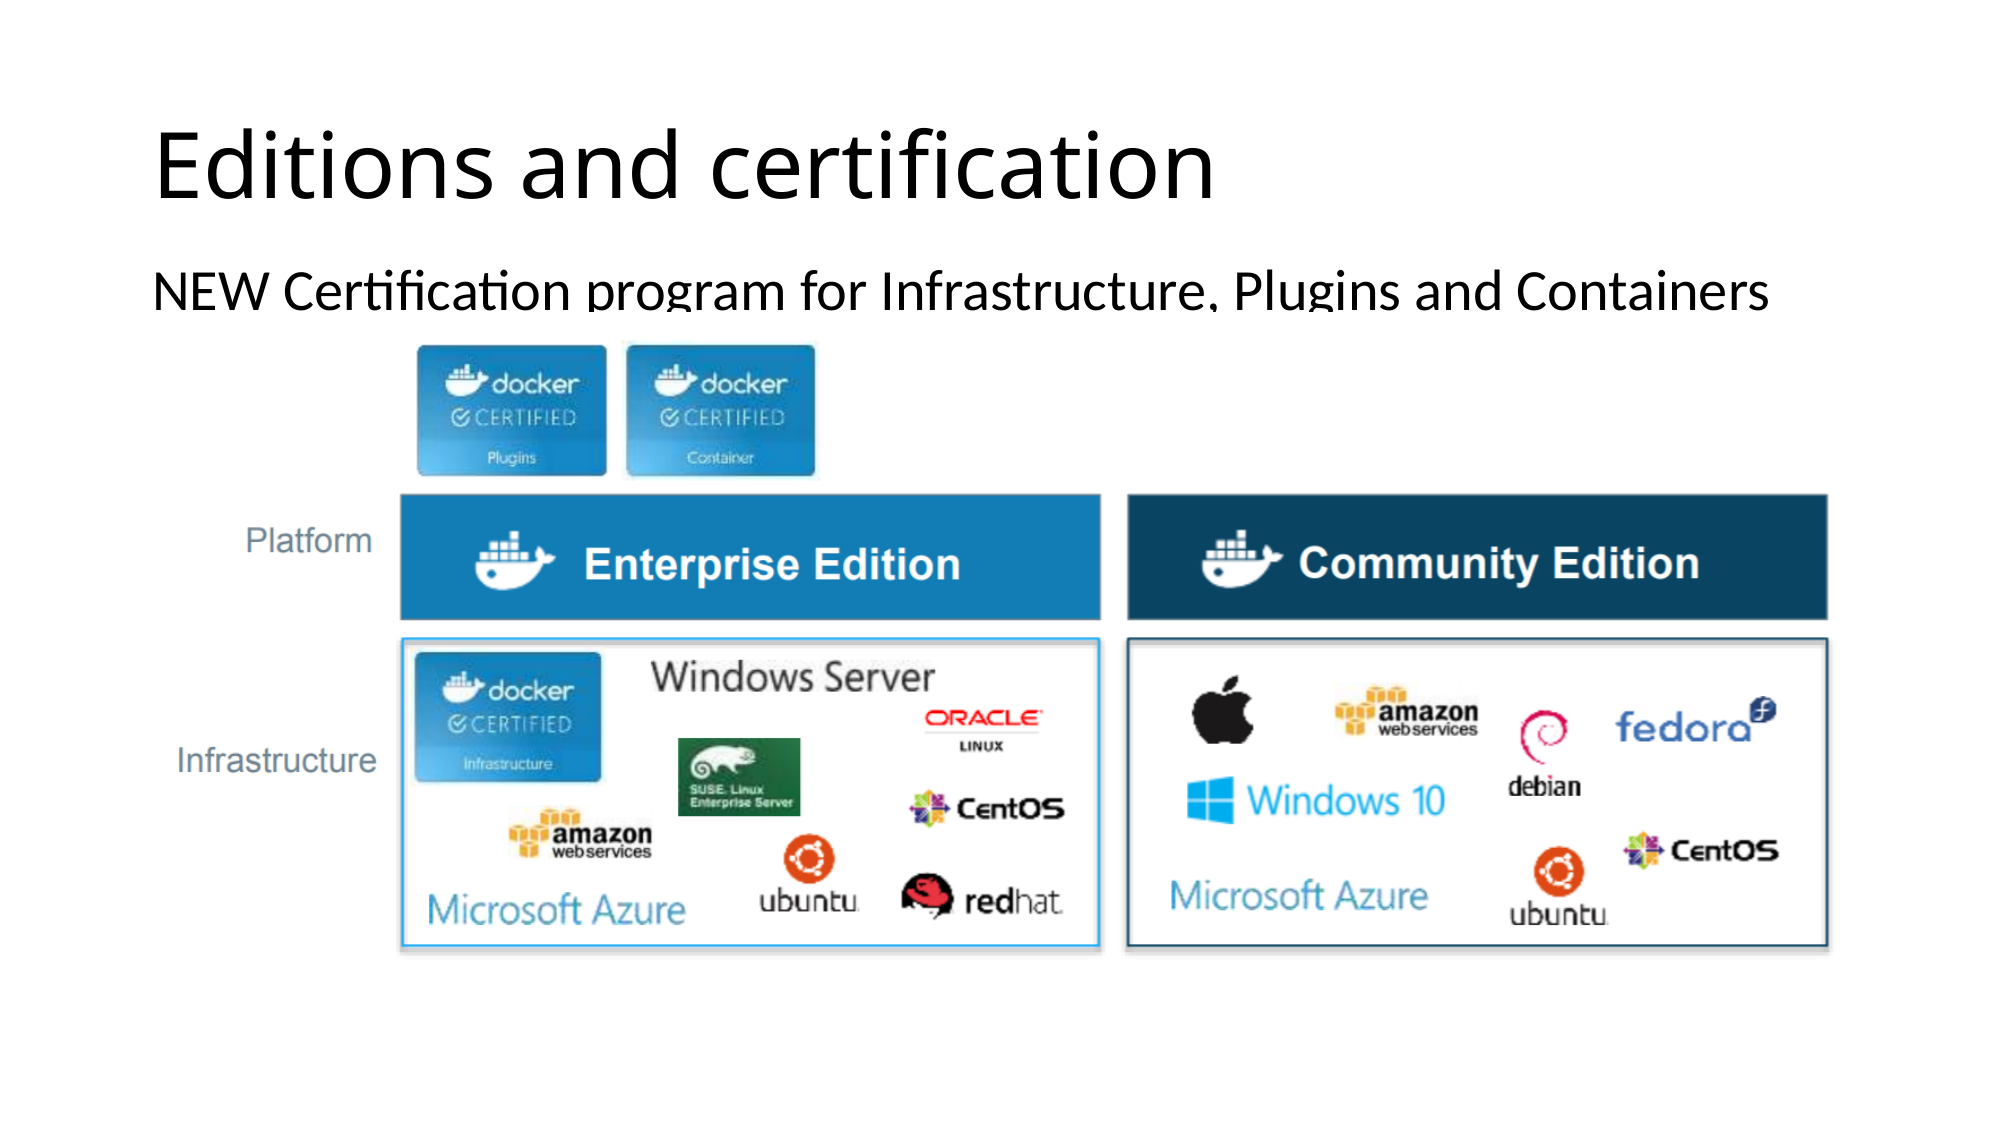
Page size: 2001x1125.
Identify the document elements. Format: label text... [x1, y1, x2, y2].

title Editions and certification [137, 59, 1863, 252]
list NEW Certification program for Infrastructure, Plugins and Containers [137, 252, 1863, 967]
picture [161, 312, 1839, 967]
